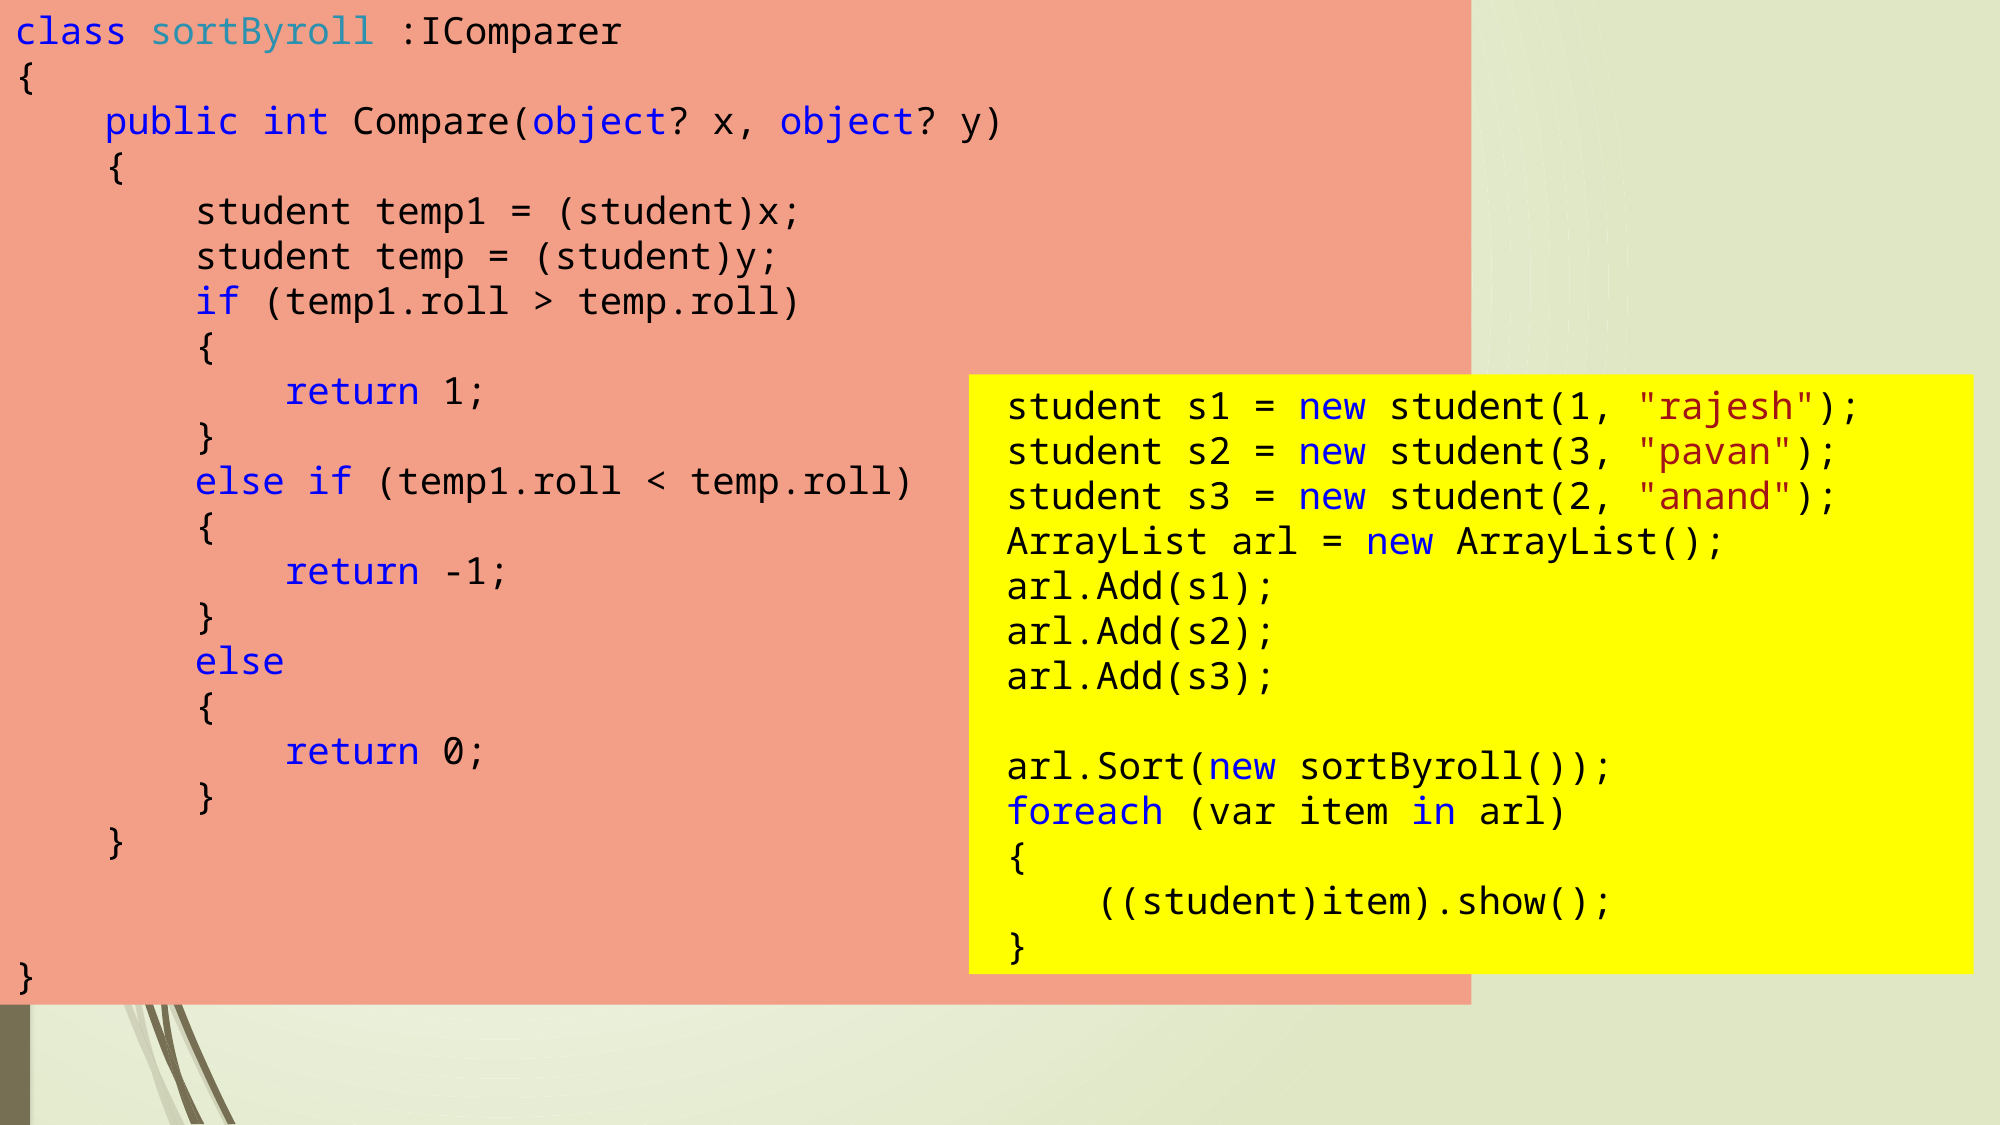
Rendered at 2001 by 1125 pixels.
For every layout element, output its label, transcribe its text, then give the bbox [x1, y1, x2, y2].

text_box student s1 = new student(1, "rajesh"); student s2 = new student(3, "pavan"); student s3 = new student(2, "anand"); ArrayList arl = new ArrayList(); arl.Add(s1); arl.Add(s2); arl.Add(s3); arl.Sort(new sortByroll()); foreach (var item in arl) { ((student)item).show(); } [968, 374, 1974, 975]
text_box class sortByroll :IComparer { public int Compare(object? x, object? y) { student temp1 = (student)x; student temp = (student)y; if (temp1.roll > temp.roll) { return 1; } else if (temp1.roll < temp.roll) { return -1; } else { return 0; } } } [0, 0, 1472, 1005]
